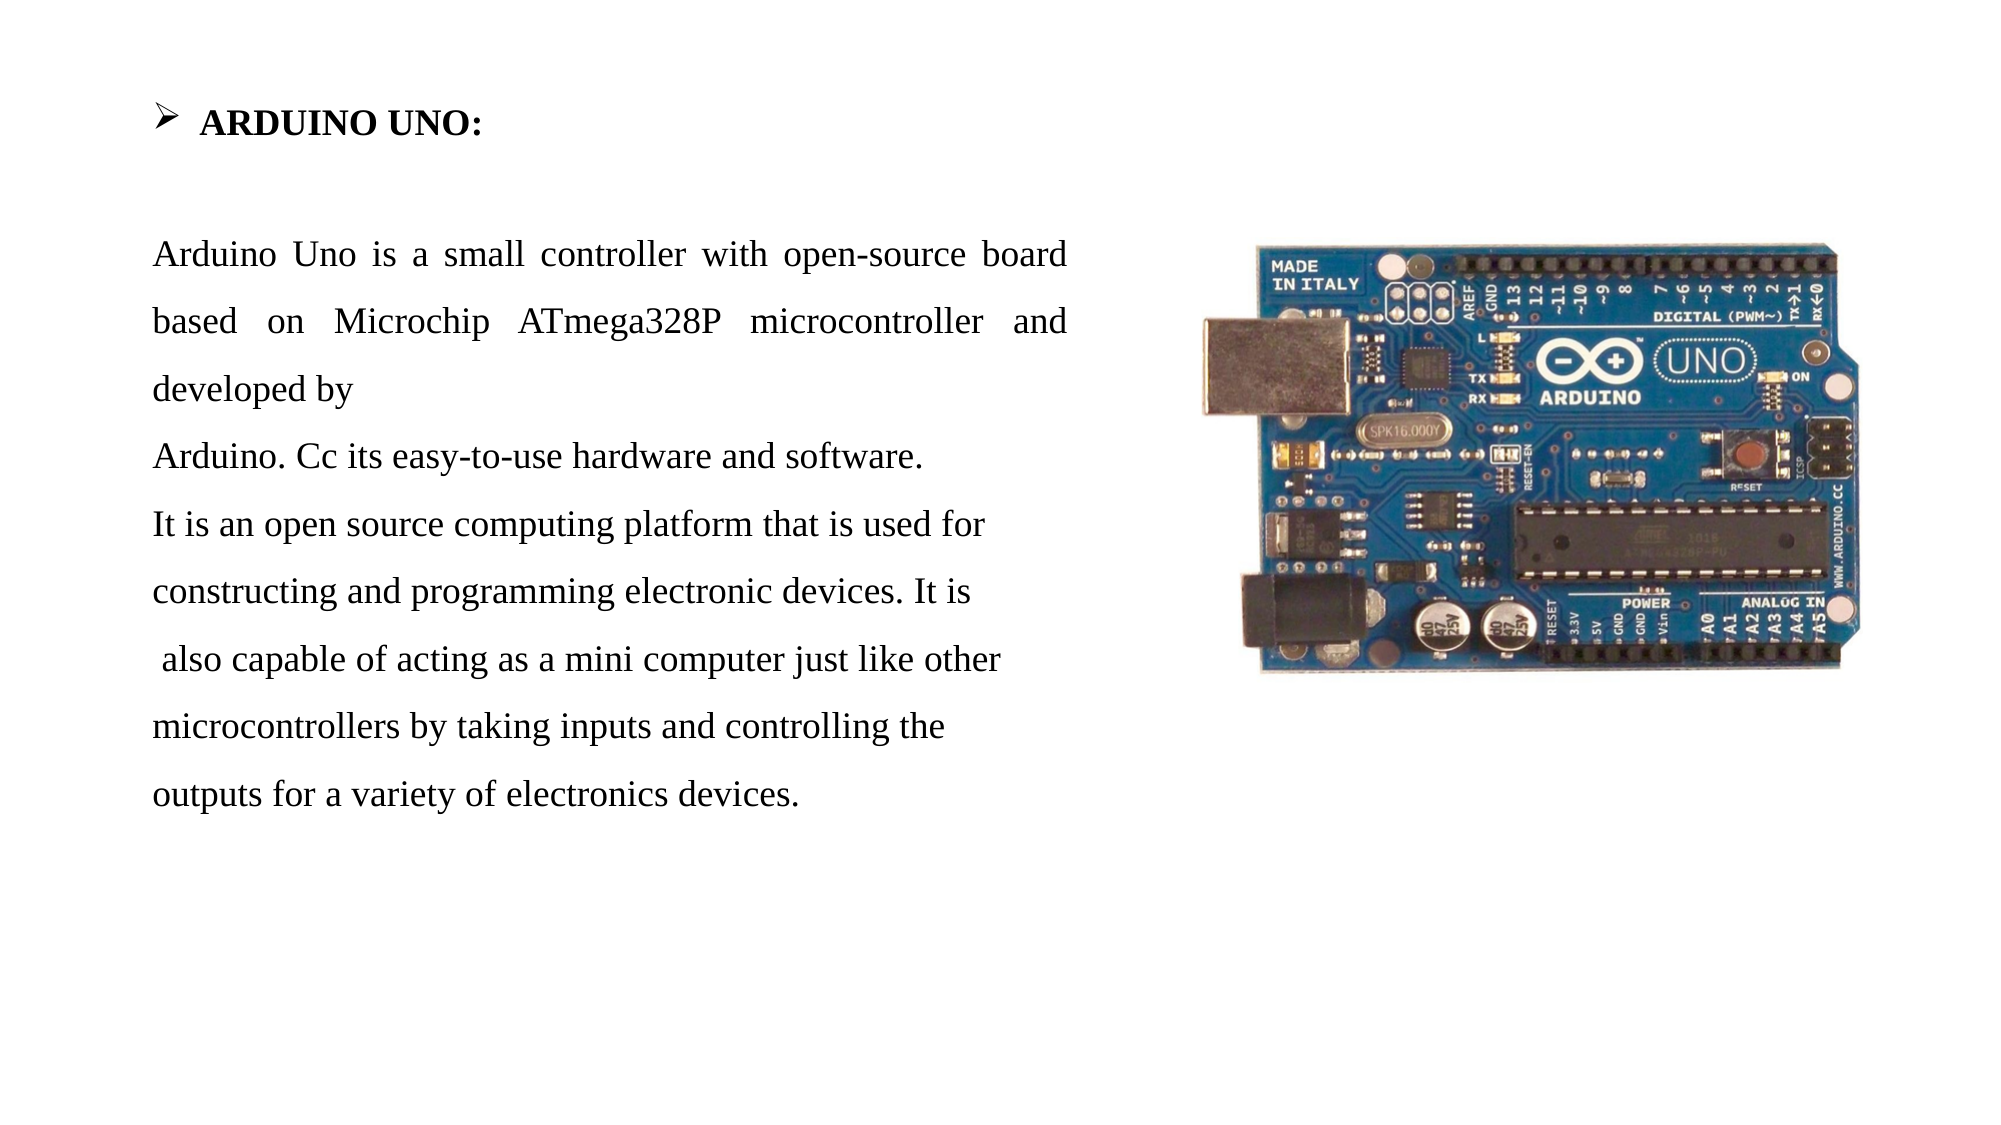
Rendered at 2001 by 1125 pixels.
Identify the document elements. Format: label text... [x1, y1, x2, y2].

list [1201, 237, 1863, 683]
title ARDUINO UNO: [137, 59, 1169, 187]
text_box Arduino Uno is a small controller with open-source board based on Microchip ATmega328P microcontroller and developed by Arduino. Cc its easy-to-use hardware and software. It is an open source computing platform that is used for constructing and programming electronic devices. It is also capable of acting as a mini computer just like other microcontrollers by taking inputs and controlling the outputs for a variety of electronics devices. [137, 198, 1084, 867]
